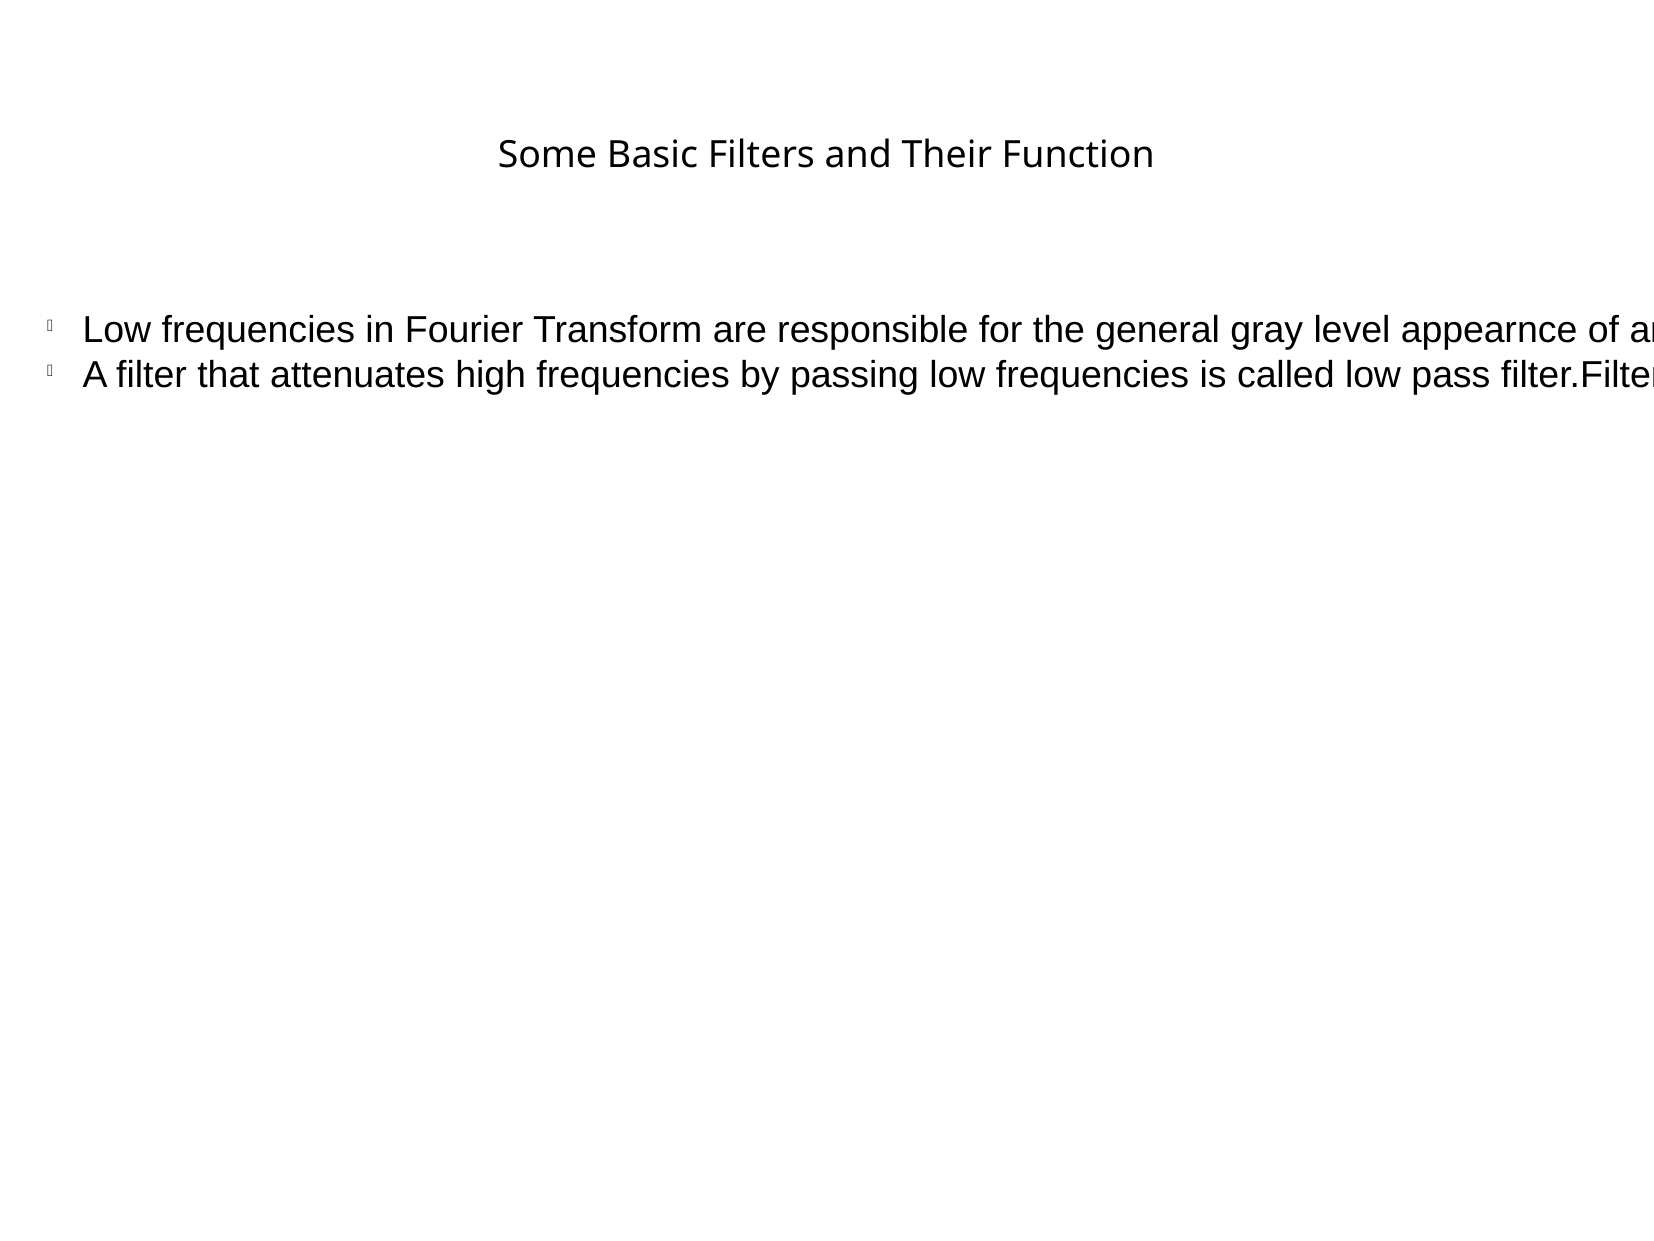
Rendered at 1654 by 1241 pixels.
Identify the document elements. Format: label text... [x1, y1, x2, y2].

text_box Some Basic Filters and Their Function [82, 45, 1571, 260]
text_box Low frequencies in Fourier Transform are responsible for the general gray level appearnce of an image over smooth areas, while high frequency are responsible for details such as edges and noise. A filter that attenuates high frequencies by passing low frequencies is called low pass filter.Filter that has opposite charaterstics is high pass filter [47, 259, 1536, 1241]
